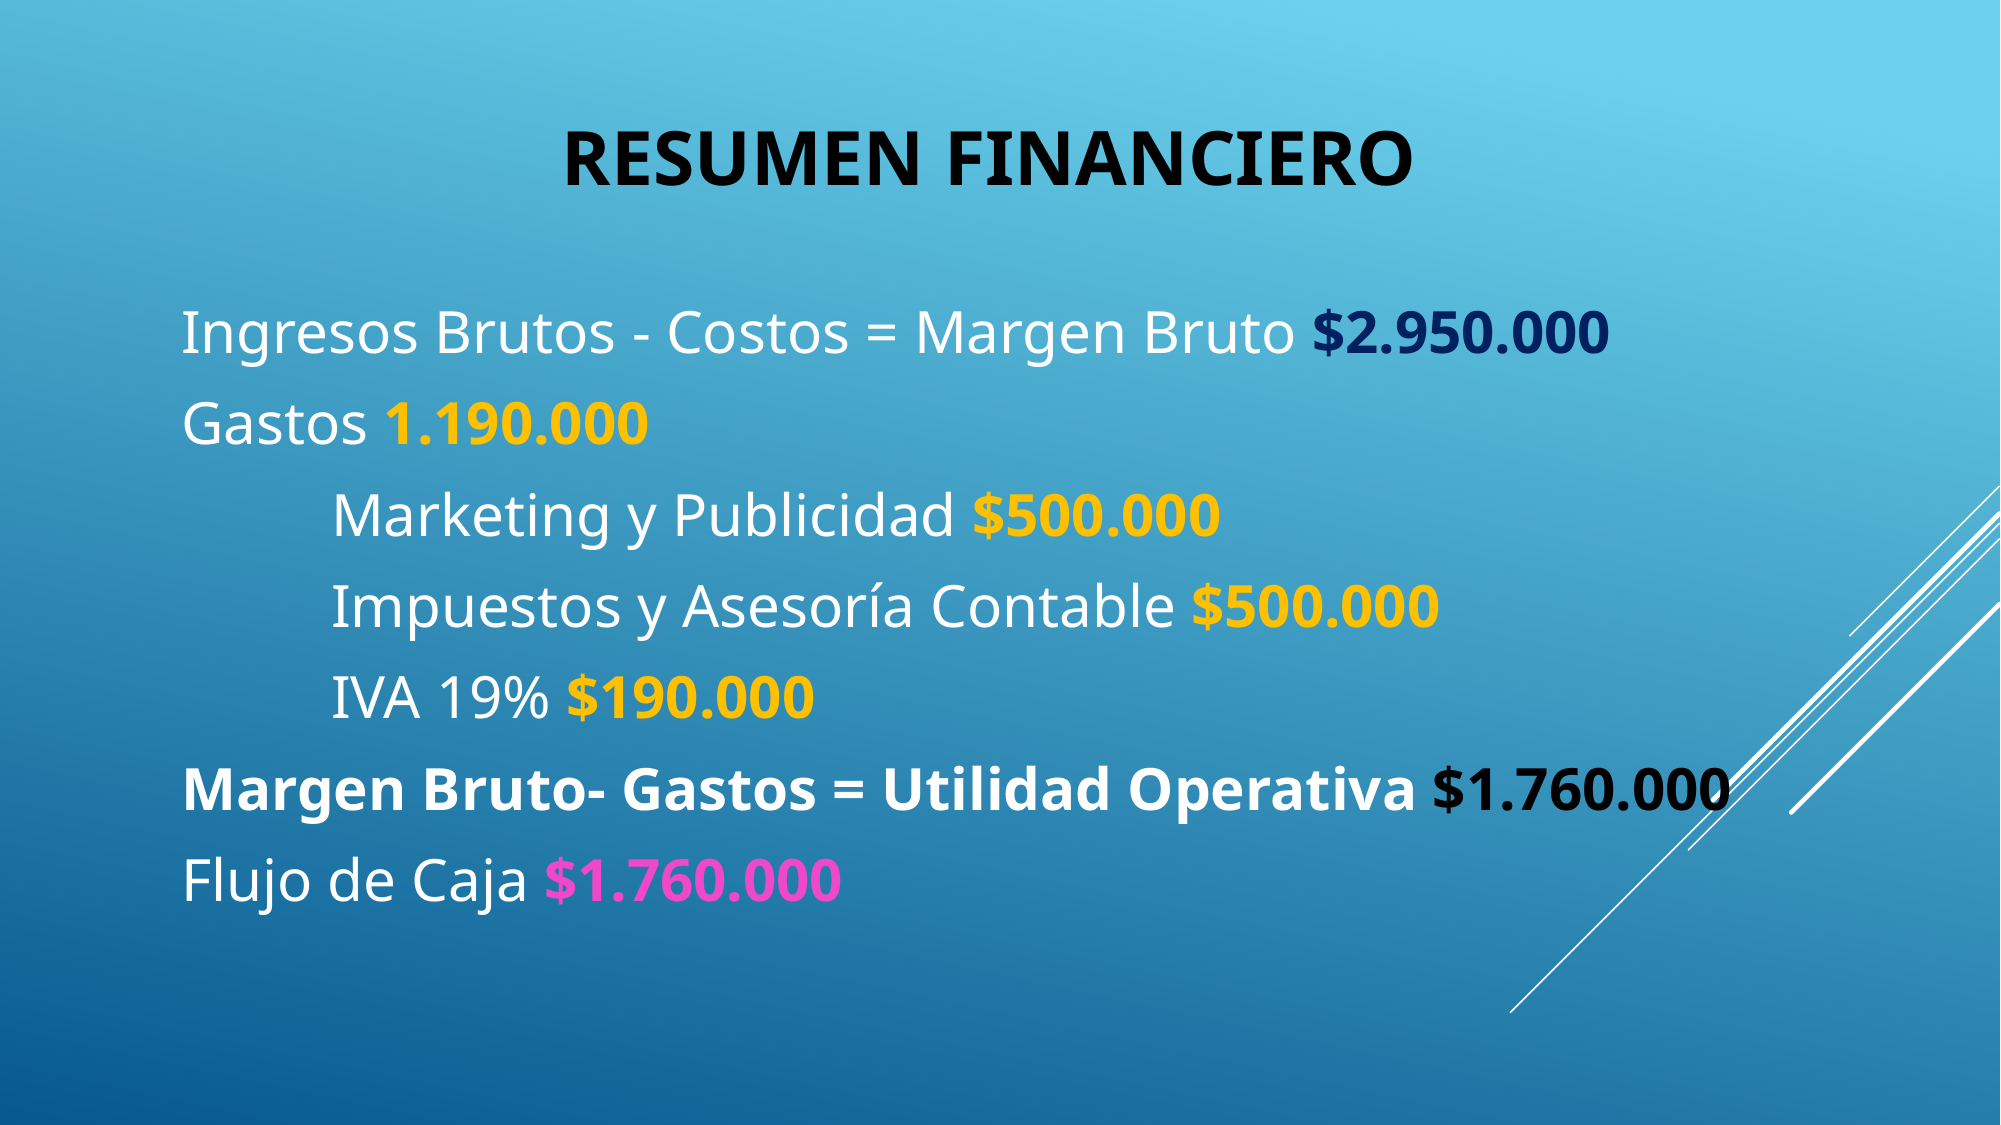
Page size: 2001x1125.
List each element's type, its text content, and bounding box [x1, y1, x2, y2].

text_box RESUMEN FINANCIERO [12, 102, 1967, 298]
text_box Ingresos Brutos - Costos = Margen Bruto $2.950.000 Gastos 1.190.000 Marketing y Publicidad $500.000 Impuestos y Asesoría Contable $500.000 IVA 19% $190.000 Margen Bruto- Gastos = Utilidad Operativa $1.760.000 Flujo de Caja $1.760.000 [166, 217, 1909, 921]
